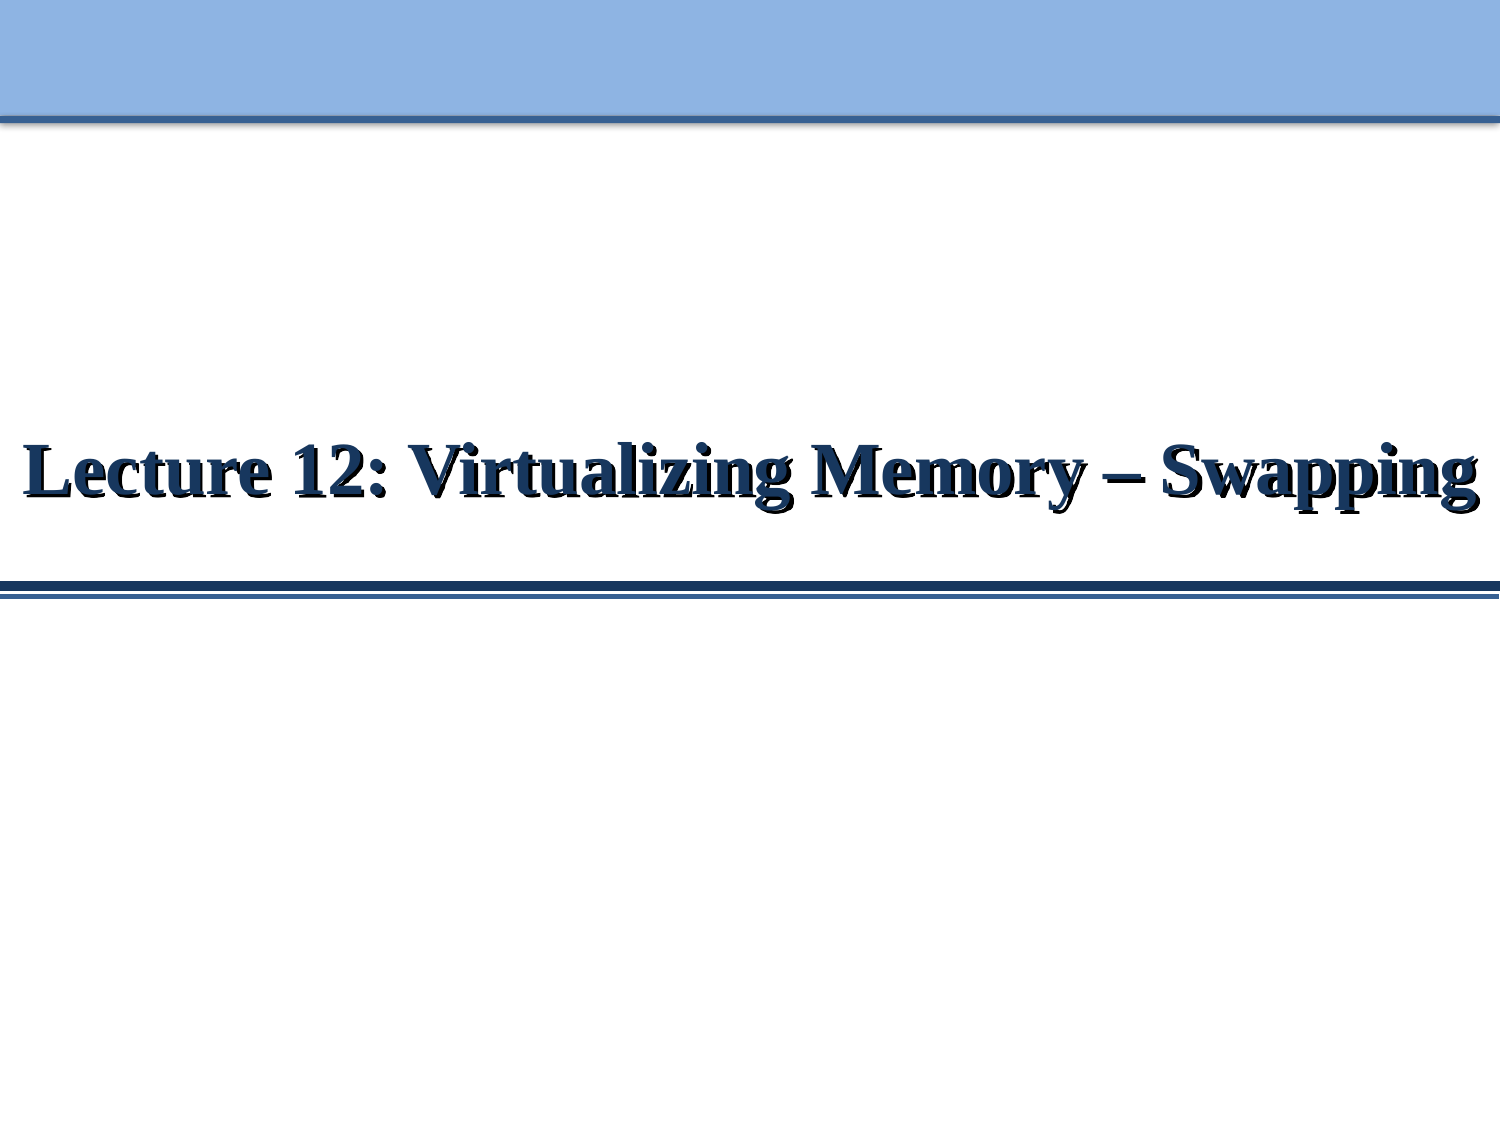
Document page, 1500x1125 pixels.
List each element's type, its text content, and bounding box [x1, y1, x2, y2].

title Lecture 12: Virtualizing Memory – Swapping [0, 337, 1500, 592]
